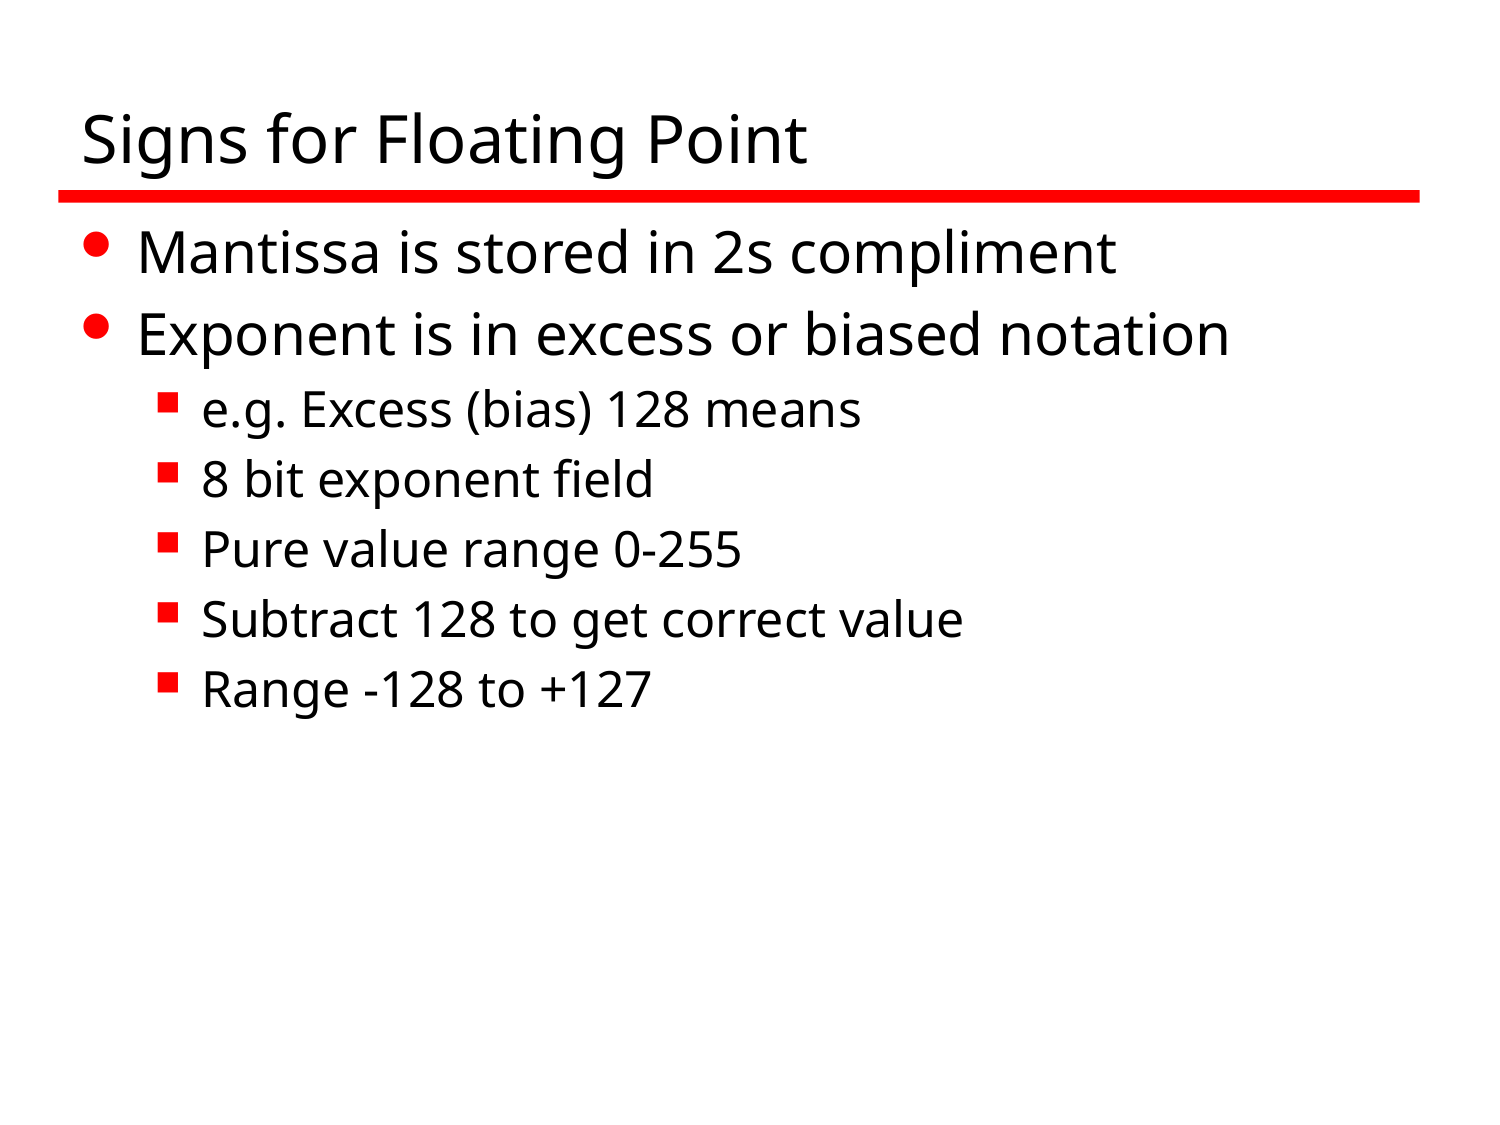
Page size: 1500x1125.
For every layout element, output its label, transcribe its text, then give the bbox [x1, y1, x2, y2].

title Signs for Floating Point [66, 24, 1413, 185]
list Mantissa is stored in 2s compliment Exponent is in excess or biased notation e.g. Excess (bias) 128 means 8 bit exponent field Pure value range 0-255 Subtract 128 to get correct value Range -128 to +127 [64, 207, 1500, 1071]
